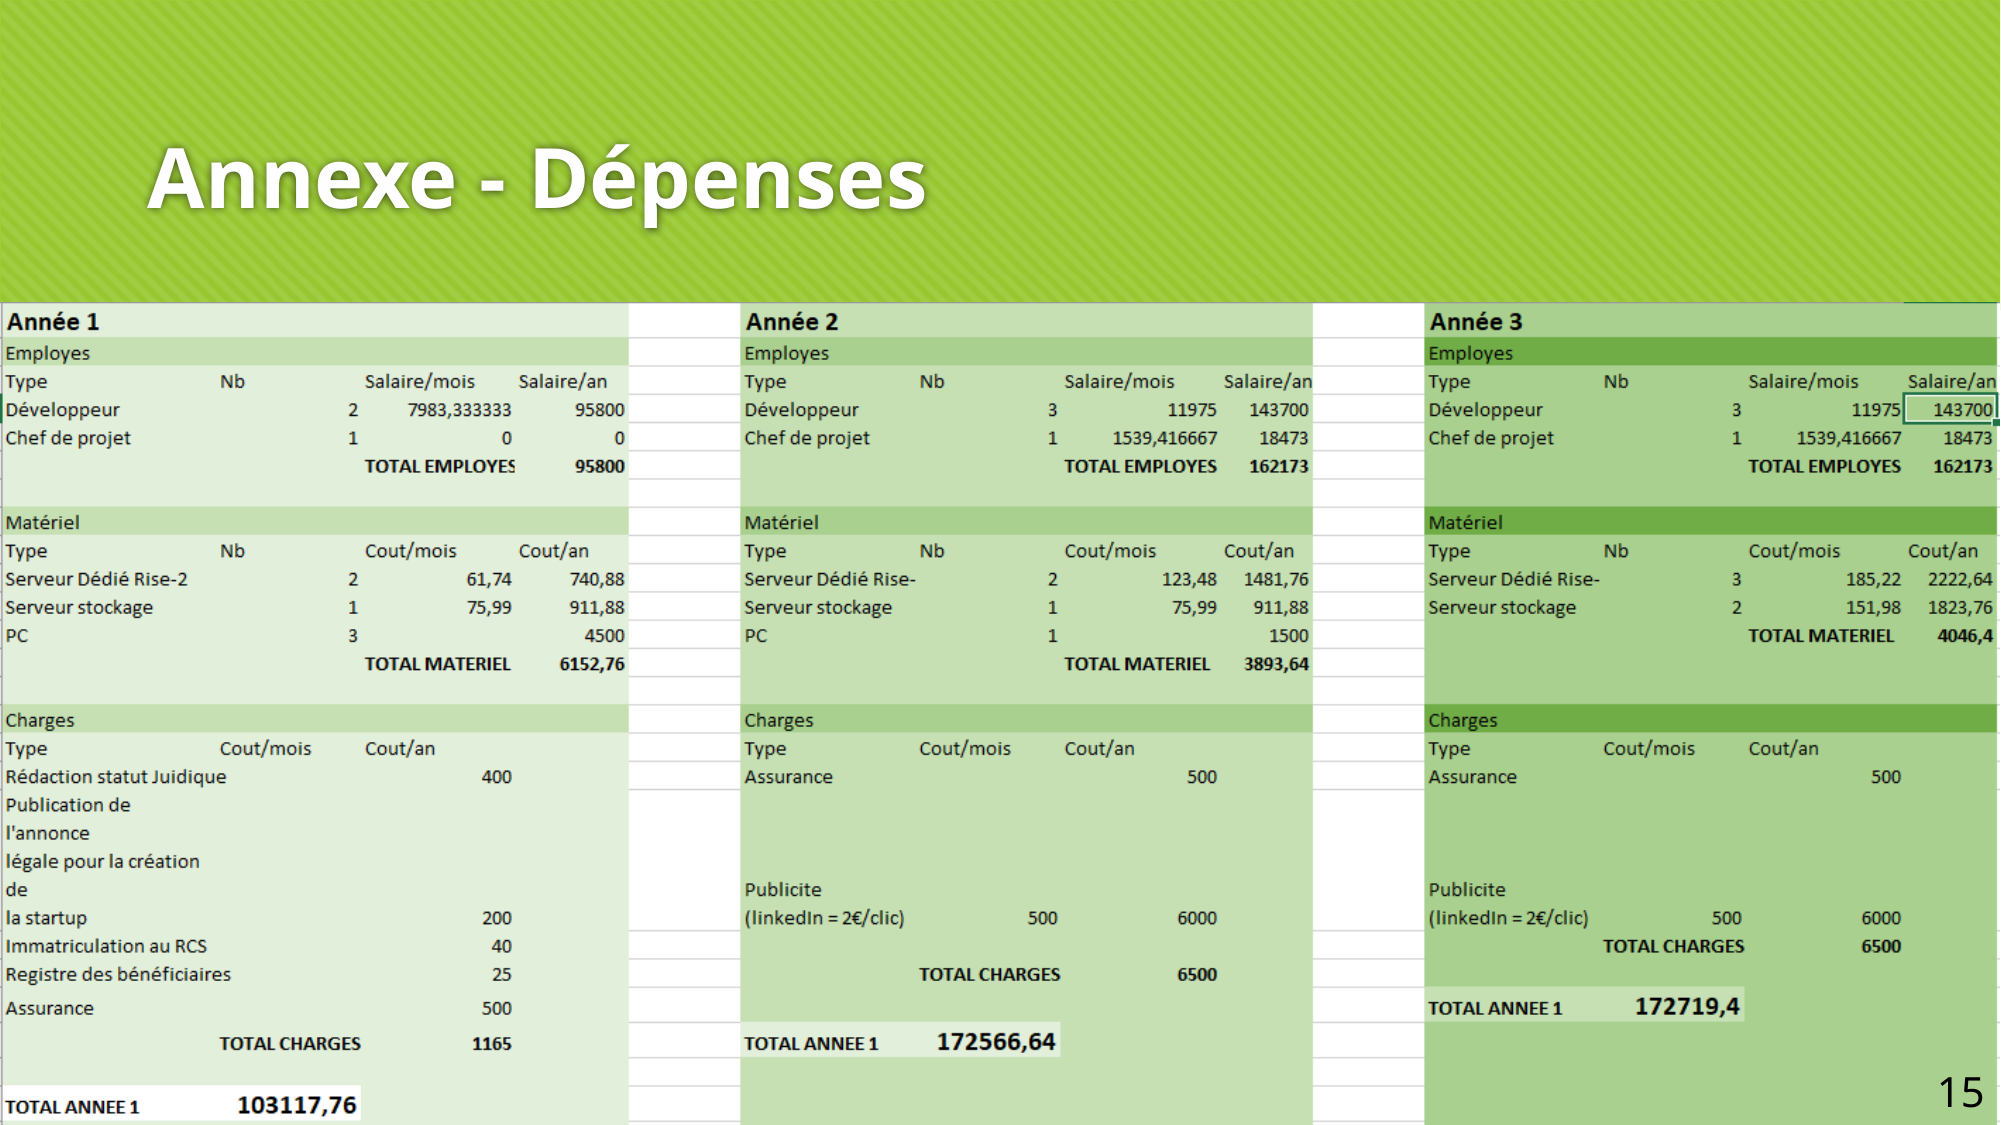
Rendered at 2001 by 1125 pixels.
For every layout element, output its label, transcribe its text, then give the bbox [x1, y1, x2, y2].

title Annexe - Dépenses [132, 73, 1868, 233]
picture [0, 302, 2000, 1125]
